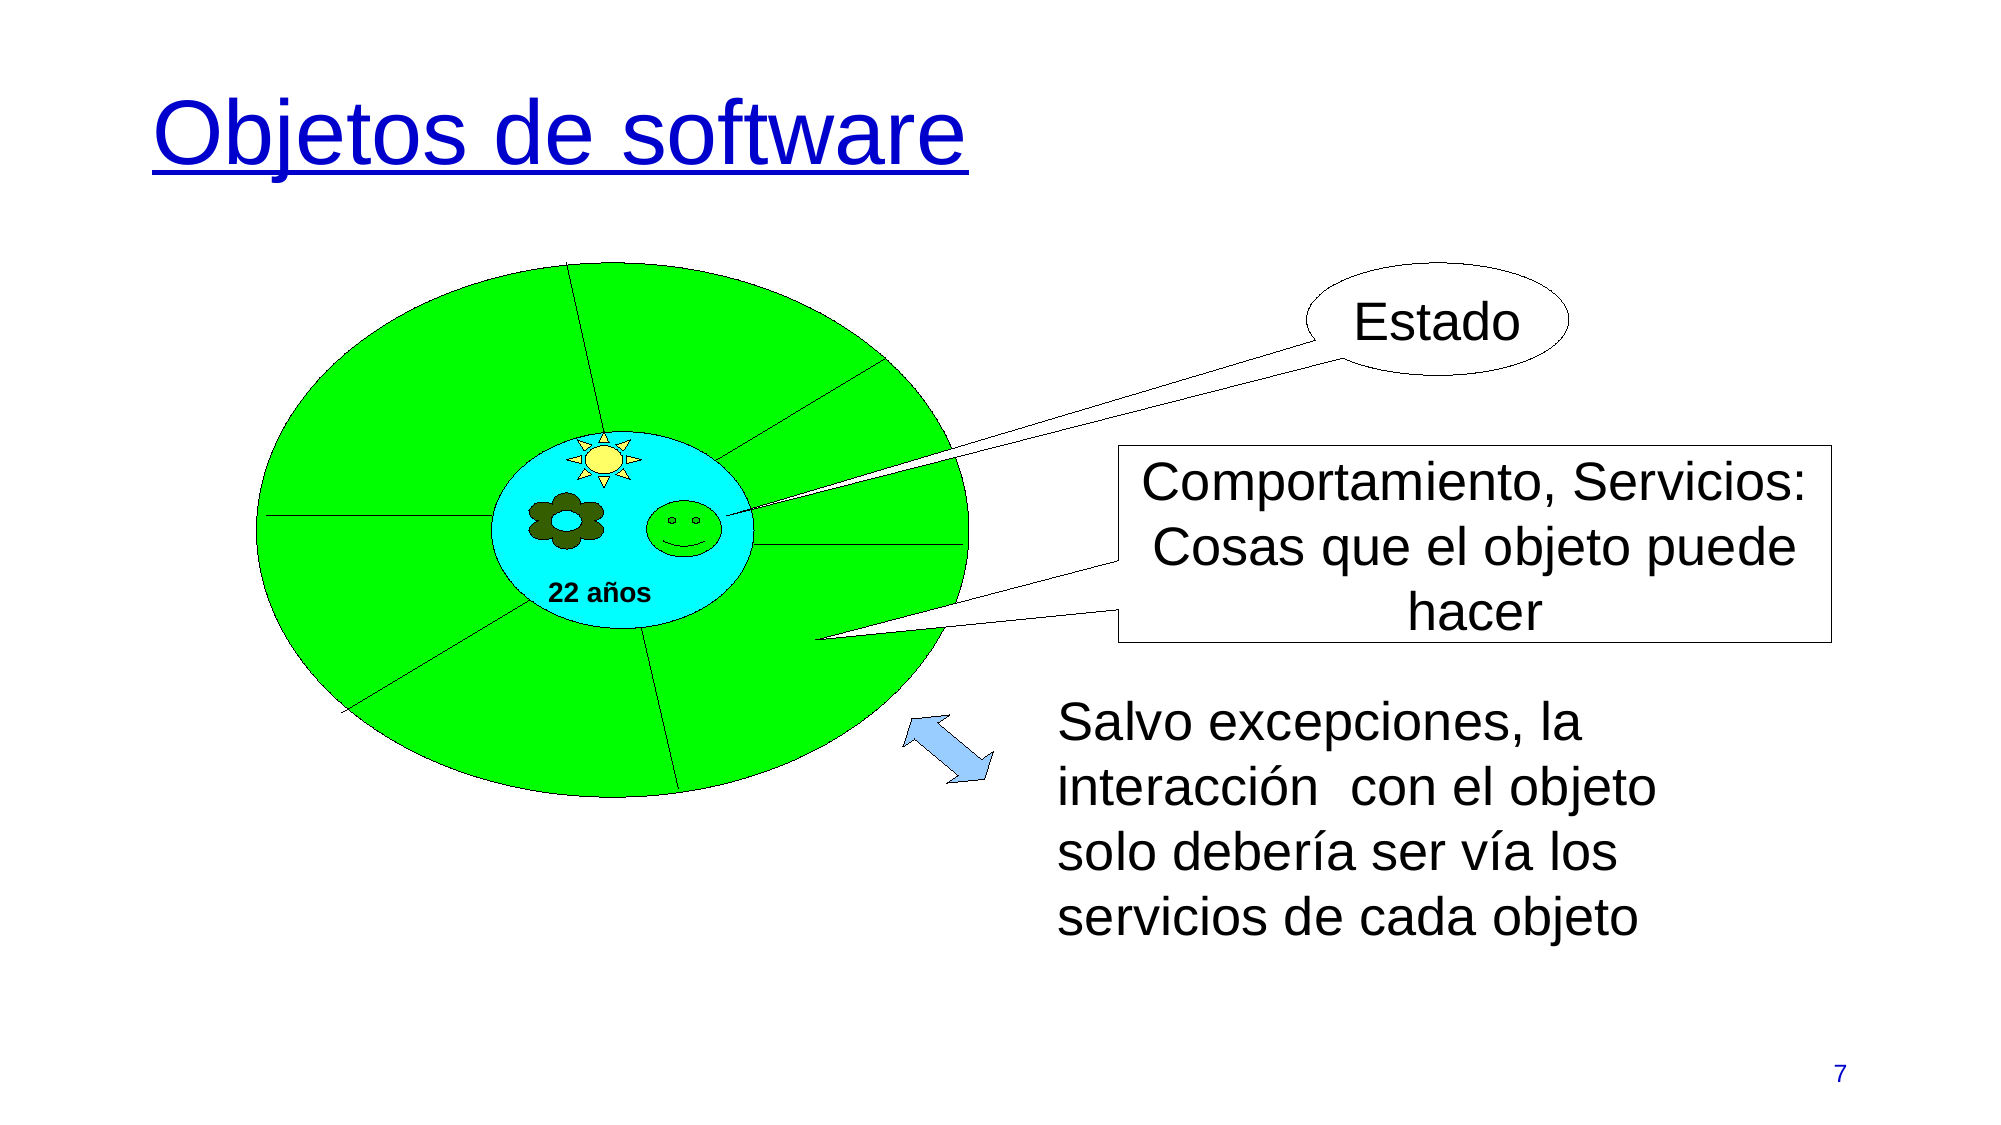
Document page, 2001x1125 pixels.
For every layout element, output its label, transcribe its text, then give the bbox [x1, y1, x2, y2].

text_box [626, 456, 642, 464]
text_box Salvo excepciones, la interacción con el objeto solo debería ser vía los servicios de cada objeto [1043, 678, 1681, 924]
text_box [491, 431, 755, 602]
text_box [566, 455, 582, 464]
slide_number 7 [1412, 1042, 1863, 1103]
text_box [577, 468, 592, 480]
text_box [528, 492, 604, 550]
text_box [615, 439, 631, 451]
text_box [902, 714, 994, 784]
text_box [585, 445, 623, 474]
text_box Estado [726, 262, 1569, 516]
title Objetos de software [137, 59, 1863, 211]
text_box [577, 439, 592, 451]
text_box Comportamiento, Servicios: Cosas que el objeto puede hacer [815, 445, 1832, 643]
text_box [598, 476, 610, 488]
text_box [256, 262, 969, 798]
text_box [617, 469, 631, 480]
text_box [566, 619, 679, 629]
text_box [598, 432, 610, 443]
text_box [646, 500, 722, 557]
text_box 22 años [533, 567, 721, 619]
